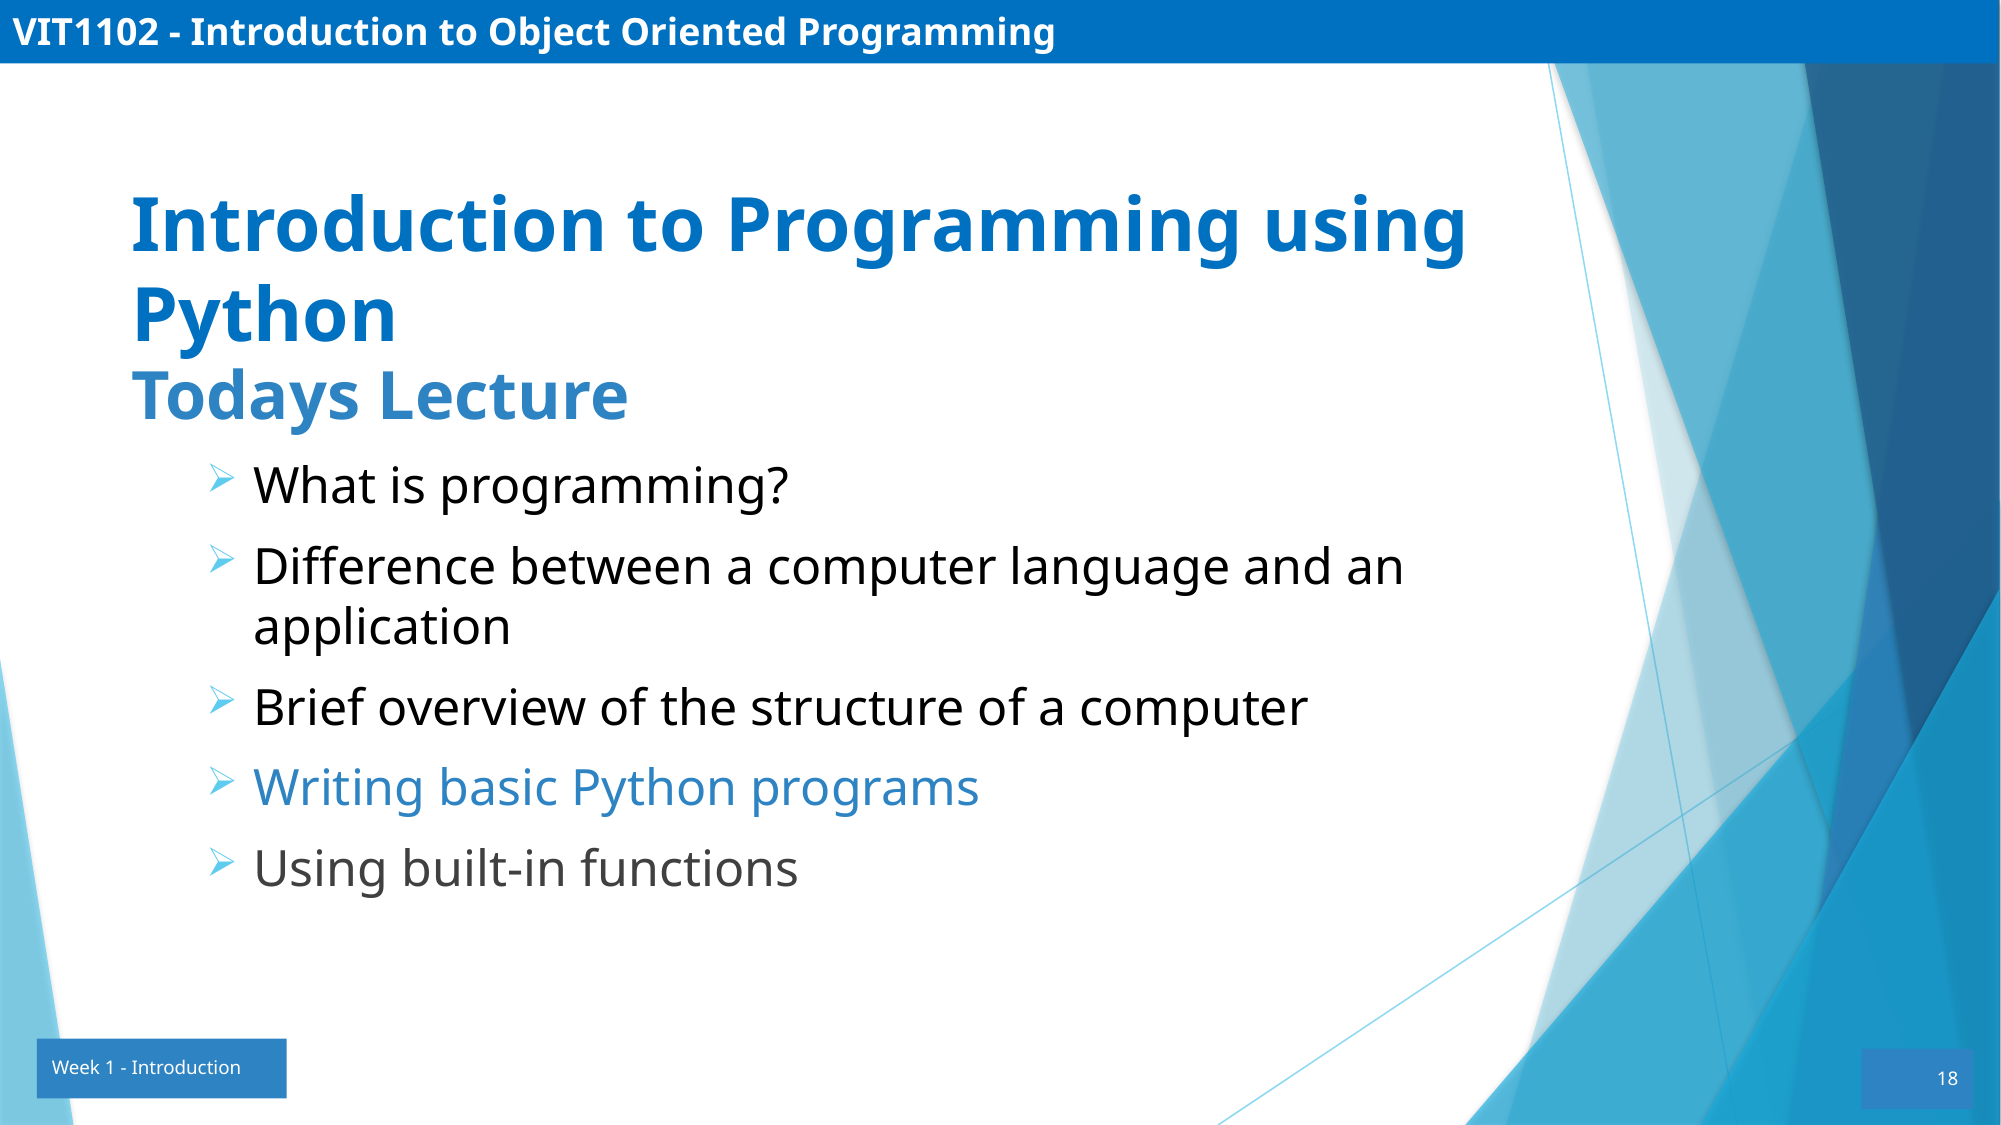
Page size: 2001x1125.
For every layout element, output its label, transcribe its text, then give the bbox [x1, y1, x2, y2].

text_box VIT1102 - Introduction to Object Oriented Programming [0, 0, 1998, 64]
slide_number 18 [1861, 1048, 1974, 1109]
list Todays Lecture What is programming? Difference between a computer language and an application Brief overview of the structure of a computer Writing basic Python programs Using built-in functions [116, 364, 1595, 982]
text_box Introduction to Programming using Python [116, 168, 1660, 364]
footer Week 1 - Introduction [36, 1038, 287, 1099]
